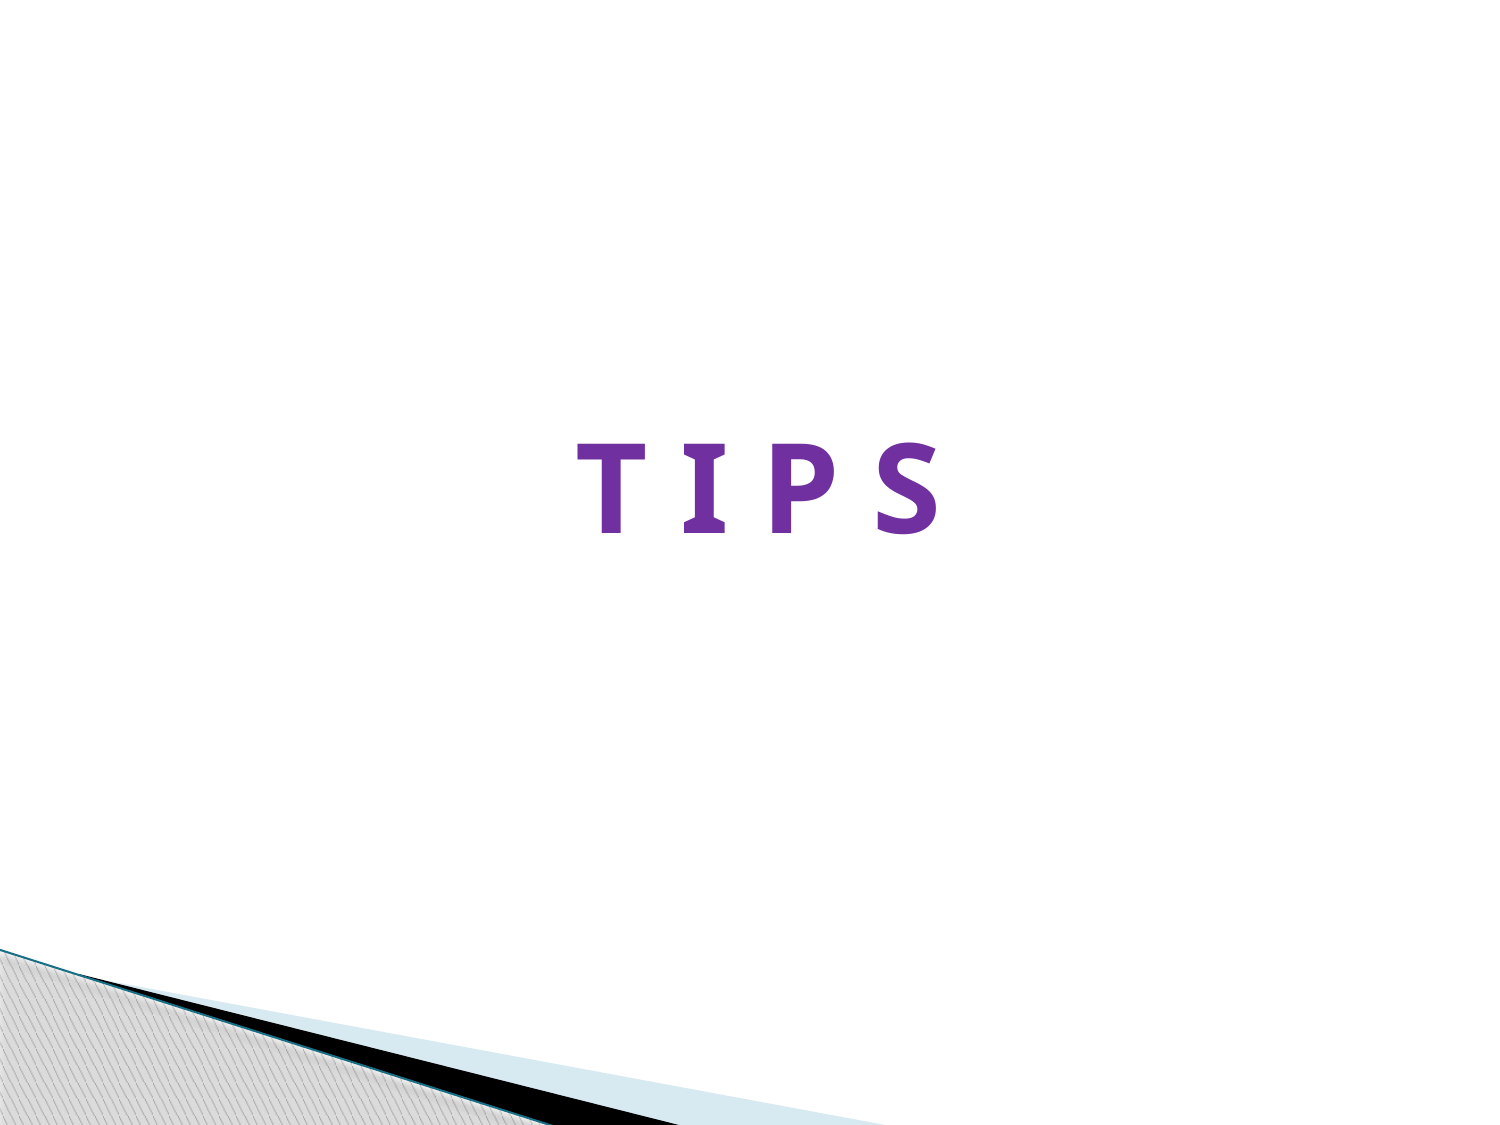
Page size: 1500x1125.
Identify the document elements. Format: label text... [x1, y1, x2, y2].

list T I P S [75, 243, 1425, 986]
